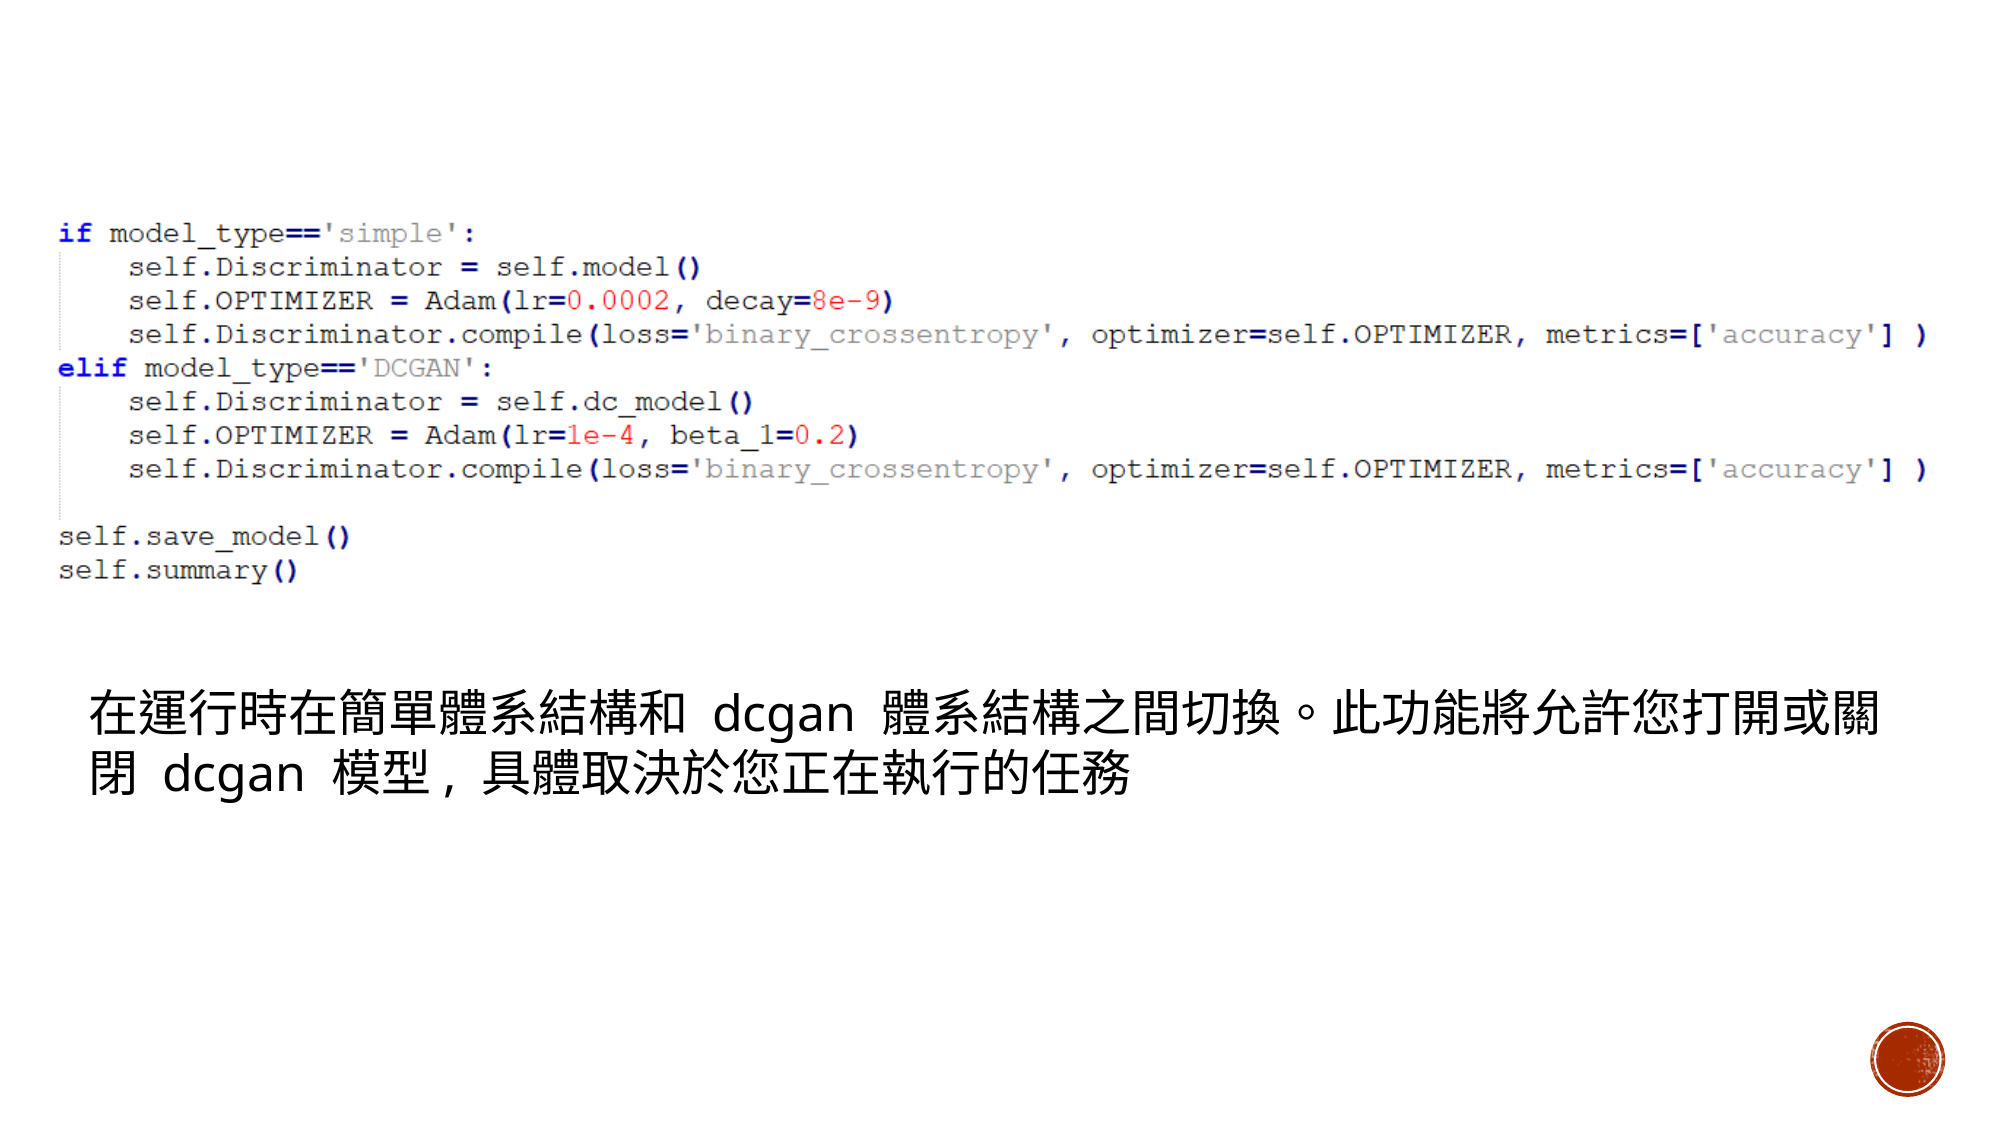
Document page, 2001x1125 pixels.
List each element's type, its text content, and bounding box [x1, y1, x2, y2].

text_box 在運行時在簡單體系結構和 dcgan 體系結構之間切換。此功能將允許您打開或關閉 dcgan 模型, 具體取決於您正在執行的任務 [73, 674, 1929, 809]
picture [47, 208, 1946, 585]
